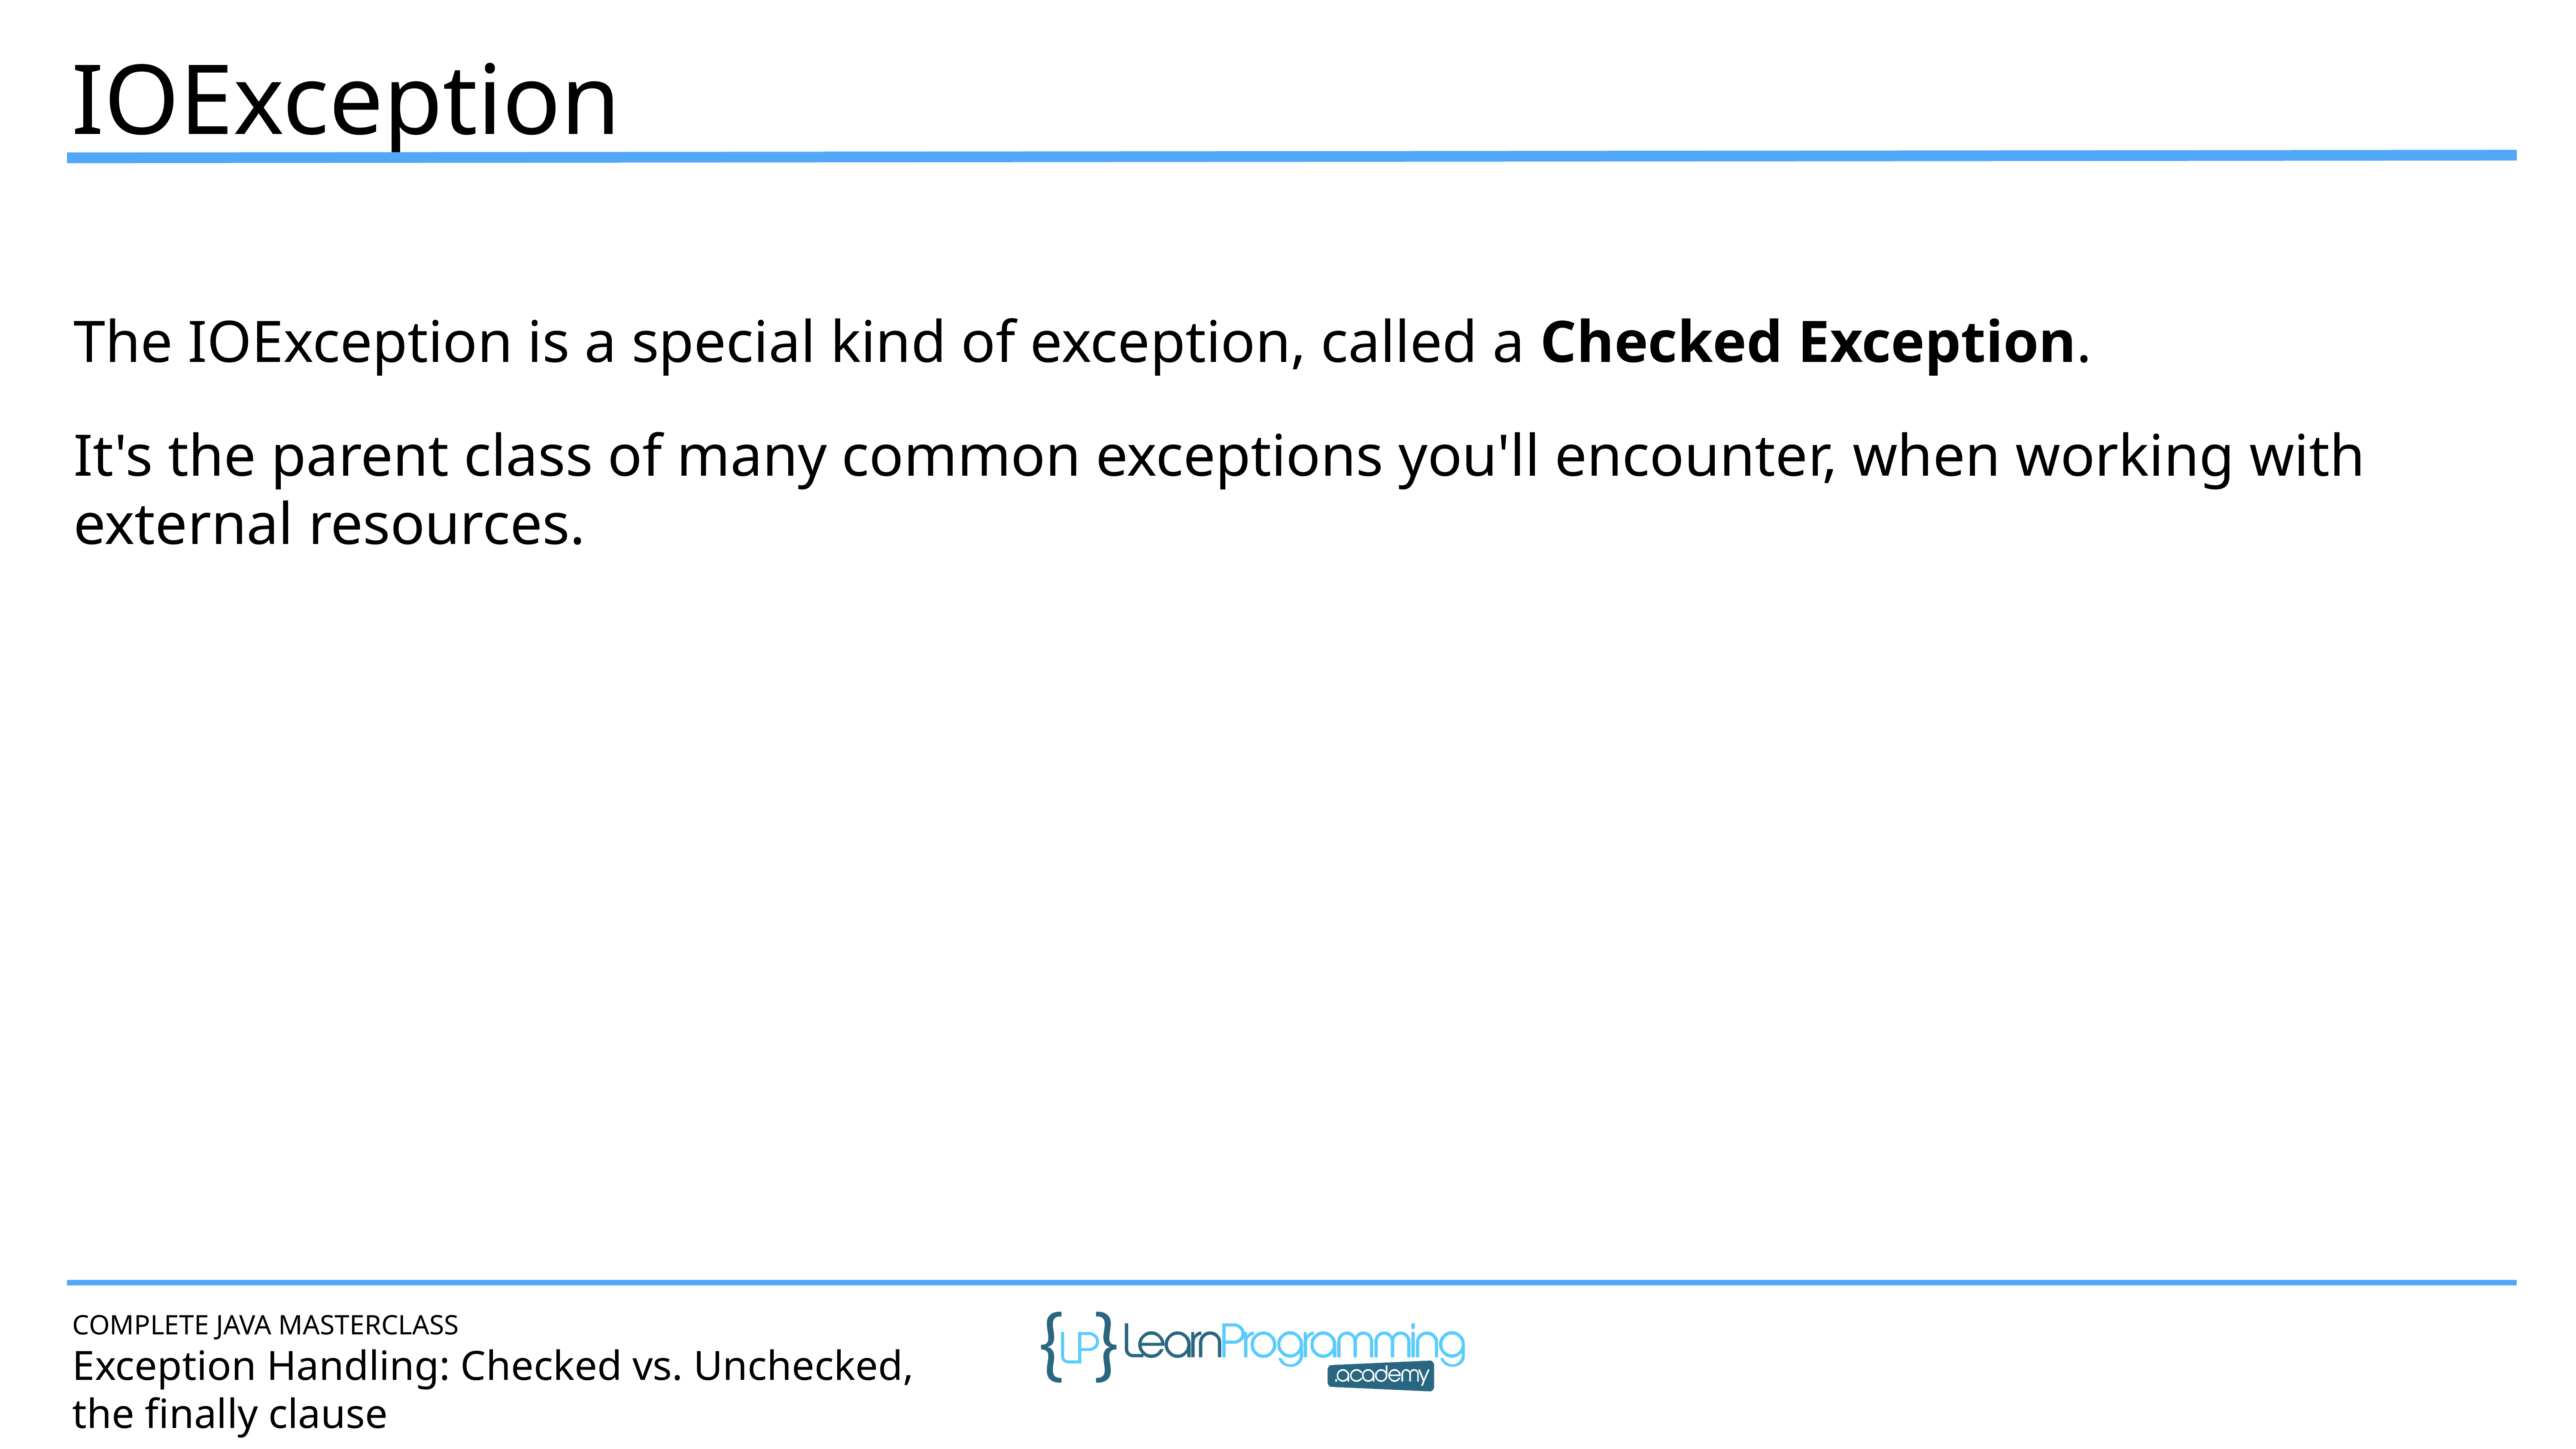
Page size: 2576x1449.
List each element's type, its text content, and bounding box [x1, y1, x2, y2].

text_box COMPLETE JAVA MASTERCLASS Exception Handling: Checked vs. Unchecked, the finally clause [67, 1302, 1195, 1442]
picture [1032, 1302, 1477, 1400]
text_box The IOException is a special kind of exception, called a Checked Exception. It's the parent class of many common exceptions you'll encounter, when working with external resources. [67, 301, 2517, 1139]
text_box IOException [66, 32, 626, 159]
